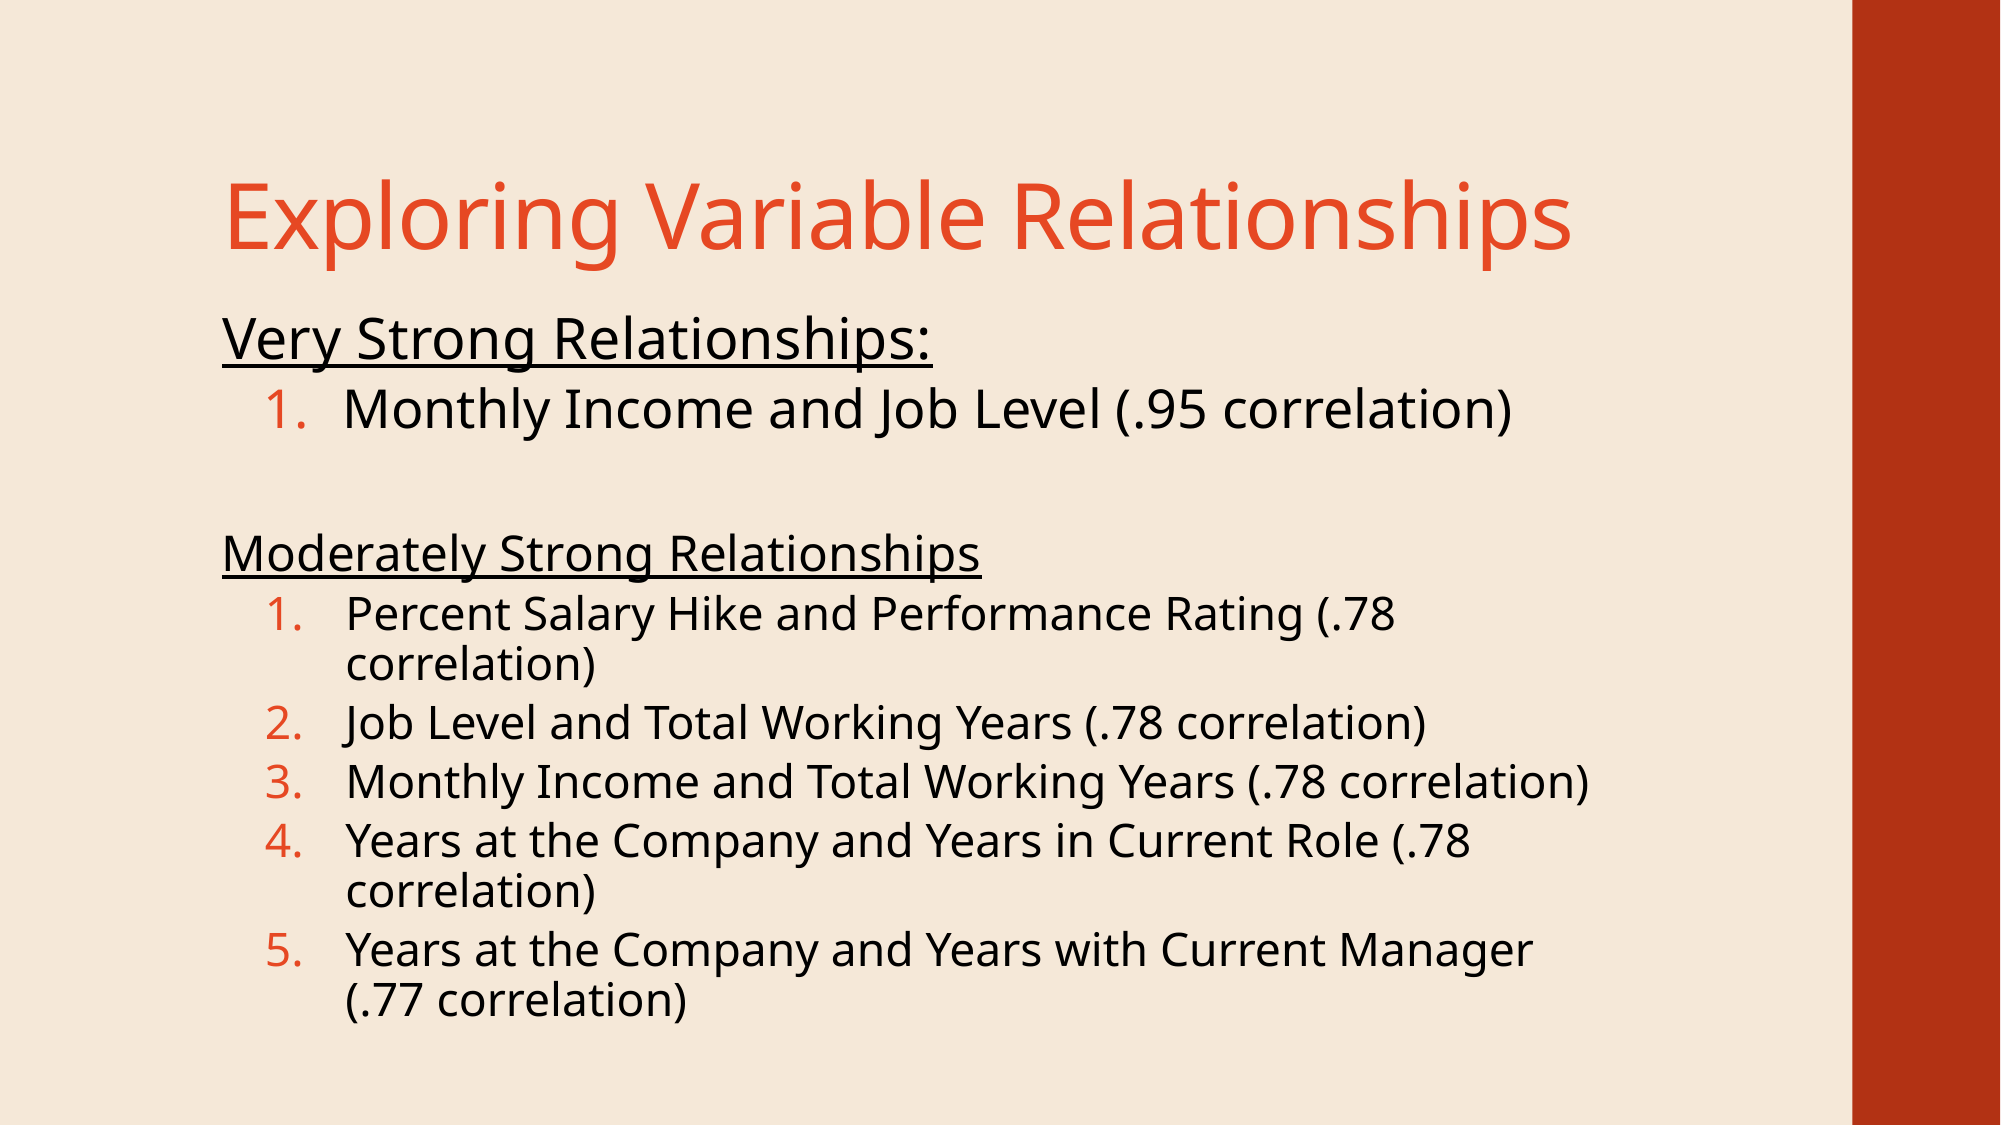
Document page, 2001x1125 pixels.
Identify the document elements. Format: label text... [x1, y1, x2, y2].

title Exploring Variable Relationships [206, 60, 1797, 278]
text_box Moderately Strong Relationships Percent Salary Hike and Performance Rating (.78 correlation) Job Level and Total Working Years (.78 correlation) Monthly Income and Total Working Years (.78 correlation) Years at the Company and Years in Current Role (.78 correlation) Years at the Company and Years with Current Manager (.77 correlation) [206, 519, 1617, 1085]
list Very Strong Relationships: Monthly Income and Job Level (.95 correlation) [206, 299, 1635, 482]
